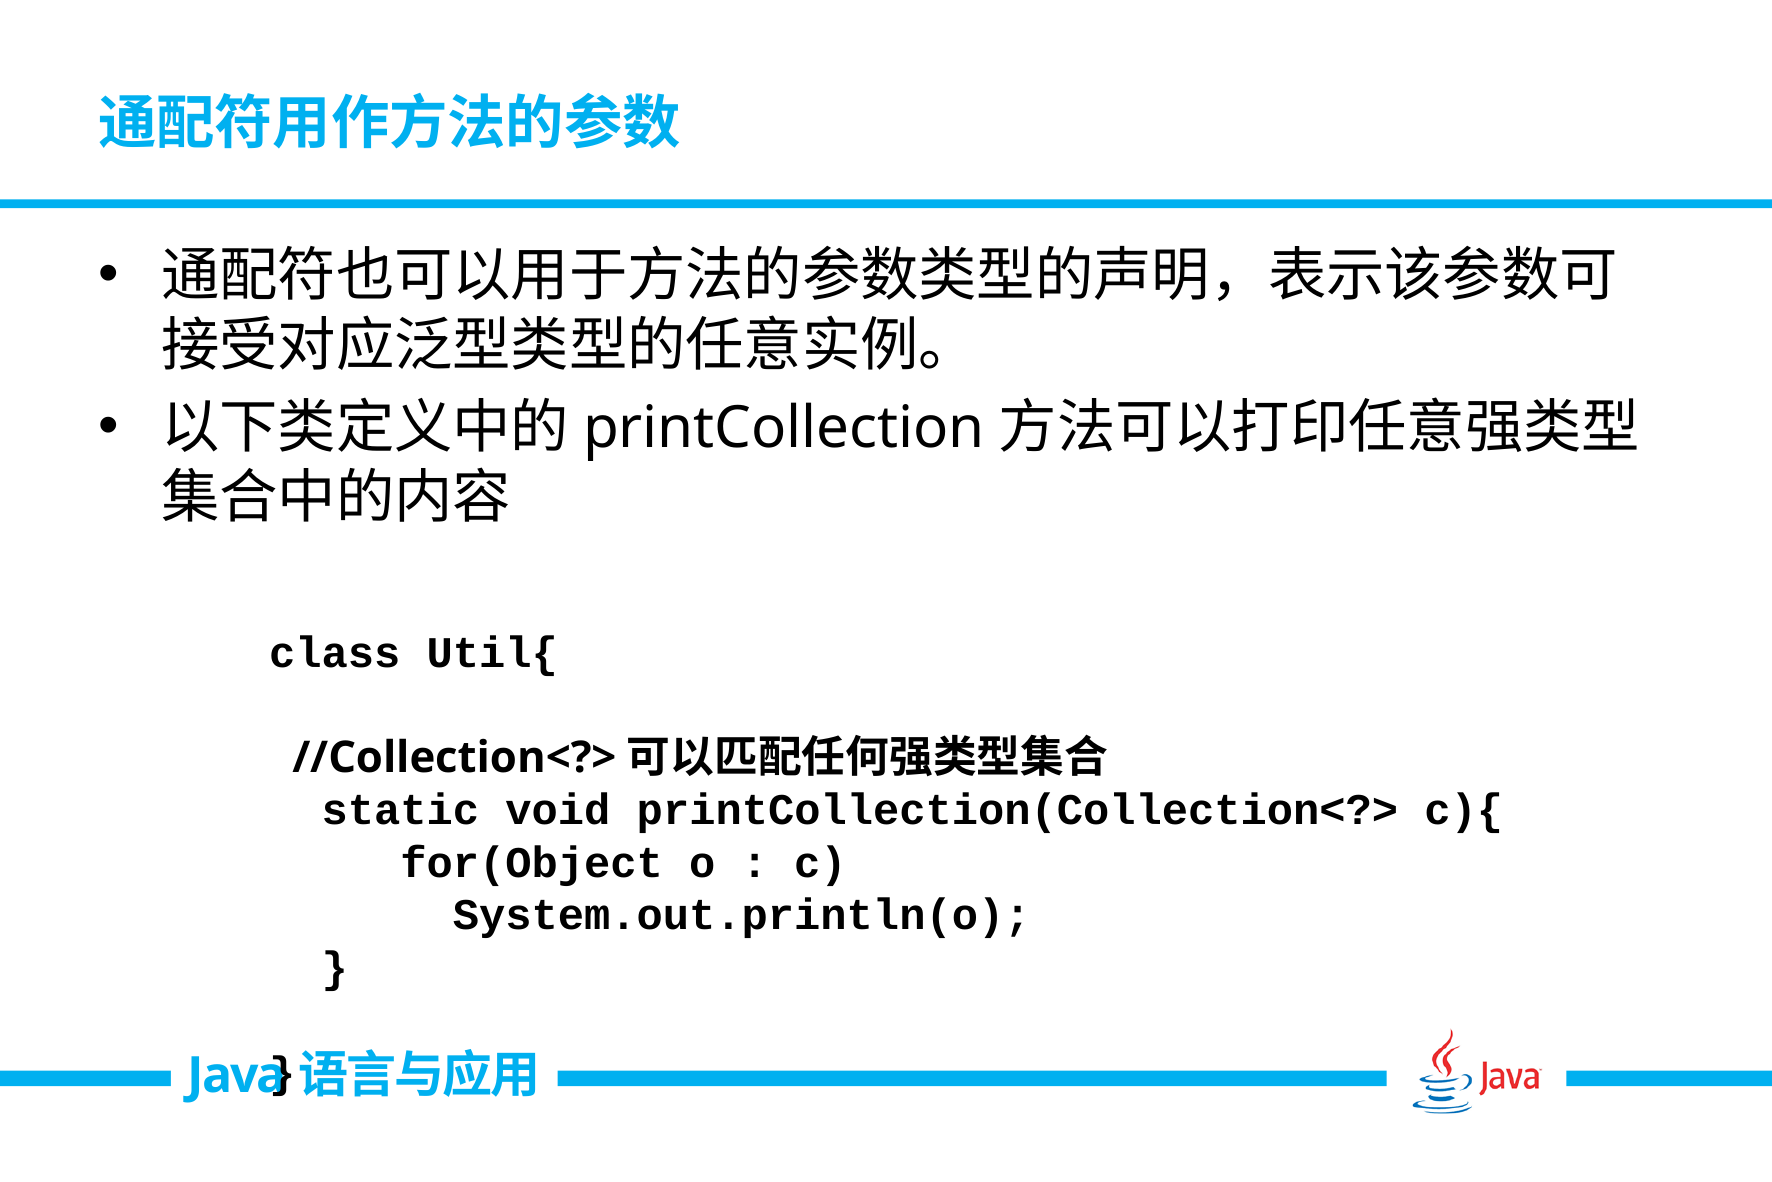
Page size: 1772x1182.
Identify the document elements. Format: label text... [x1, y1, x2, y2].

title 通配符用作方法的参数 [80, 73, 1677, 168]
list 通配符也可以用于方法的参数类型的声明，表示该参数可接受对应泛型类型的任意实例。 以下类定义中的printCollection方法可以打印任意强类型集合中的内容 [80, 228, 1677, 1009]
text_box class Util{ //Collection<?>可以匹配任何强类型集合 static void printCollection(Collection<?> c){ for(Object o : c) System.out.println(o); } } [216, 615, 1569, 1096]
picture [1386, 1096, 1567, 1117]
